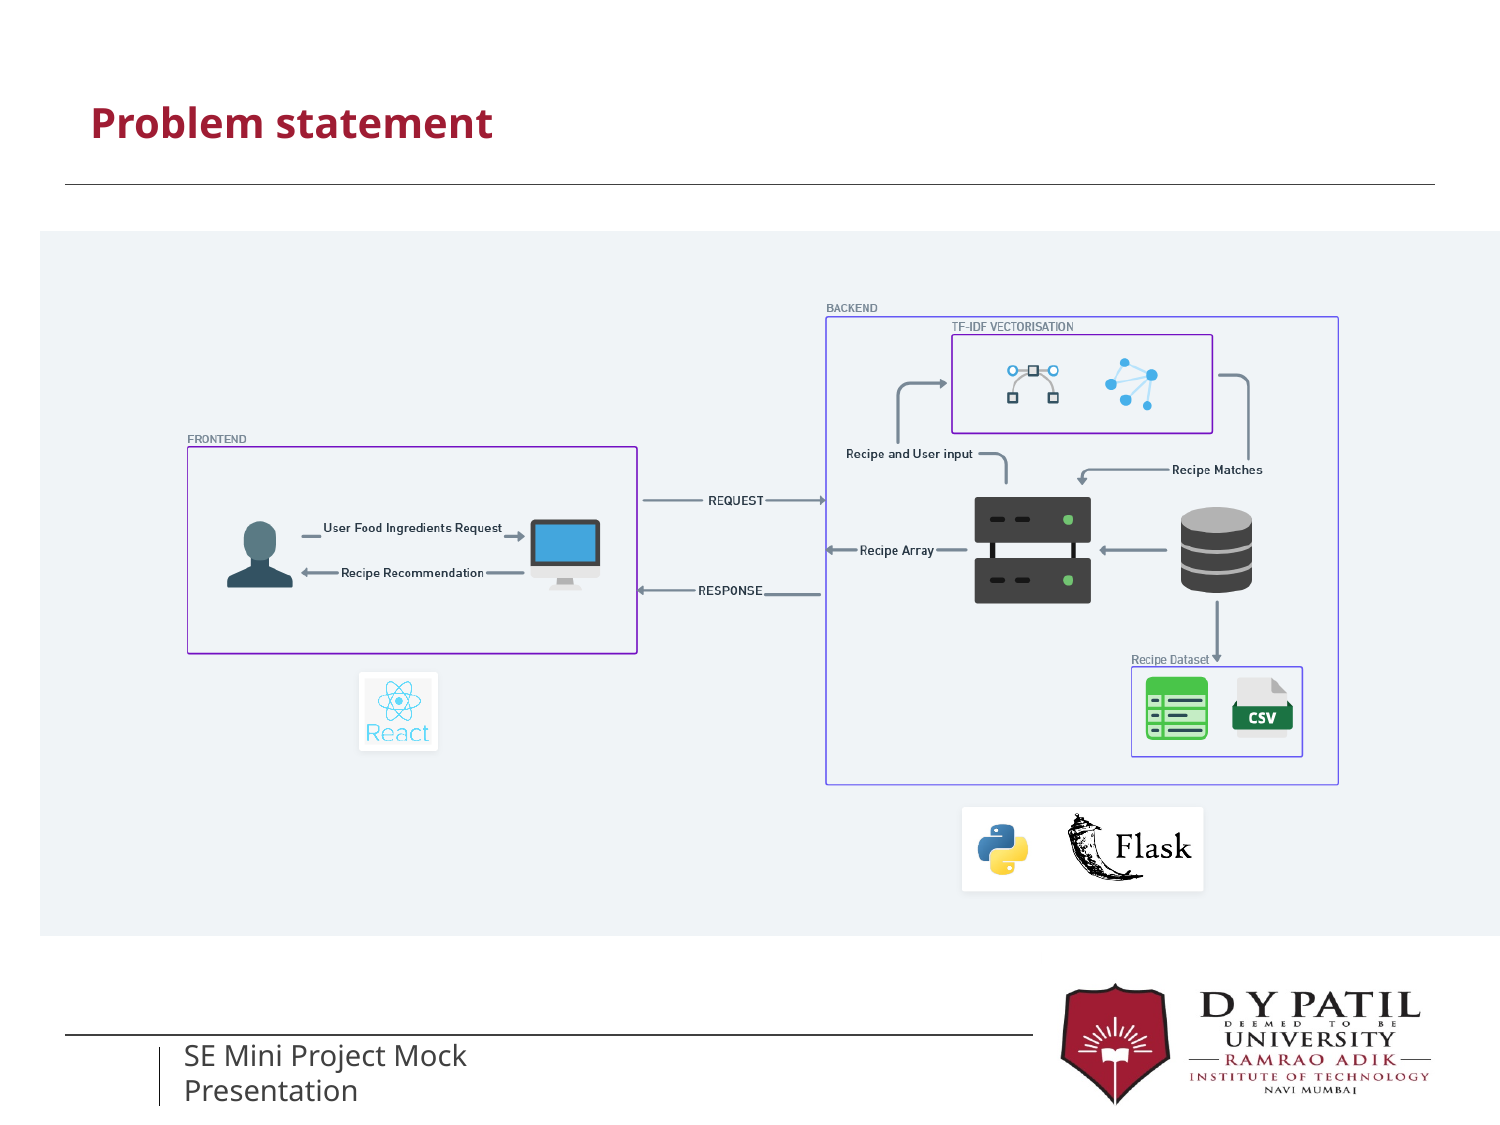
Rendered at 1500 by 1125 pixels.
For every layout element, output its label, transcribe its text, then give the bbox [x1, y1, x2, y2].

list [40, 231, 1500, 936]
picture [1033, 952, 1500, 1121]
footer SE Mini Project Mock Presentation [168, 1042, 644, 1103]
title Problem statement [74, 54, 1426, 190]
